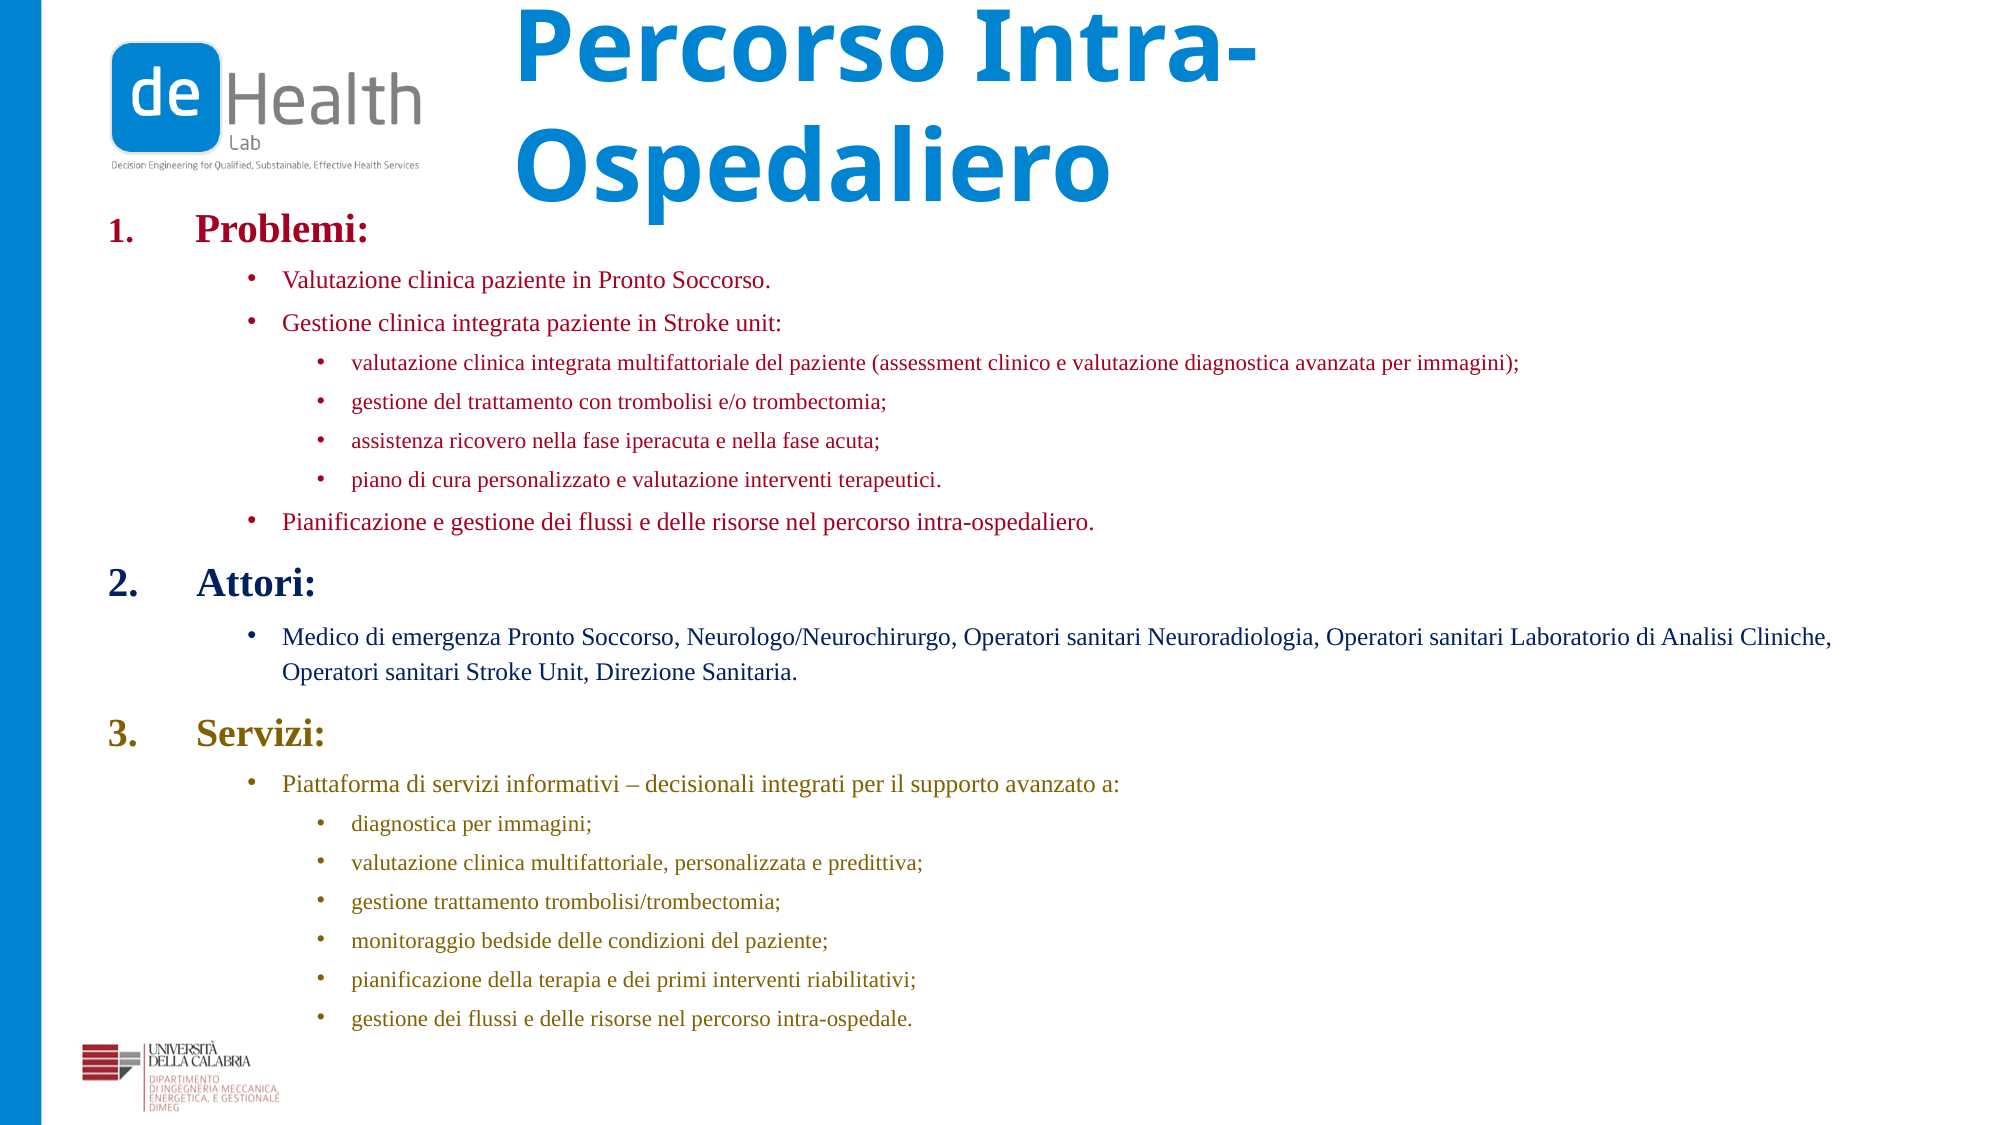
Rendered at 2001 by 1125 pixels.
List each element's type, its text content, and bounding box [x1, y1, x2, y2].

text_box Percorso Intra-Ospedaliero [498, 29, 1840, 173]
list Problemi: Valutazione clinica paziente in Pronto Soccorso. Gestione clinica integrata paziente in Stroke unit: valutazione clinica integrata multifattoriale del paziente (assessment clinico e valutazione diagnostica avanzata per immagini); gestione del trattamento con trombolisi e/o trombectomia; assistenza ricovero nella fase iperacuta e nella fase acuta; piano di cura personalizzato e valutazione interventi terapeutici. Pianificazione e gestione dei flussi e delle risorse nel percorso intra-ospedaliero. Attori: Medico di emergenza Pronto Soccorso, Neurologo/Neurochirurgo, Operatori sanitari Neuroradiologia, Operatori sanitari Laboratorio di Analisi Cliniche, Operatori sanitari Stroke Unit, Direzione Sanitaria. Servizi: Piattaforma di servizi informativi – decisionali integrati per il supporto avanzato a: diagnostica per immagini; valutazione clinica multifattoriale, personalizzata e predittiva; gestione trattamento trombolisi/trombectomia; monitoraggio bedside delle condizioni del paziente; pianificazione della terapia e dei primi interventi riabilitativi; gestione dei flussi e delle risorse nel percorso intra-ospedale. [93, 193, 1933, 1048]
picture [104, 38, 426, 173]
picture [75, 1037, 287, 1119]
